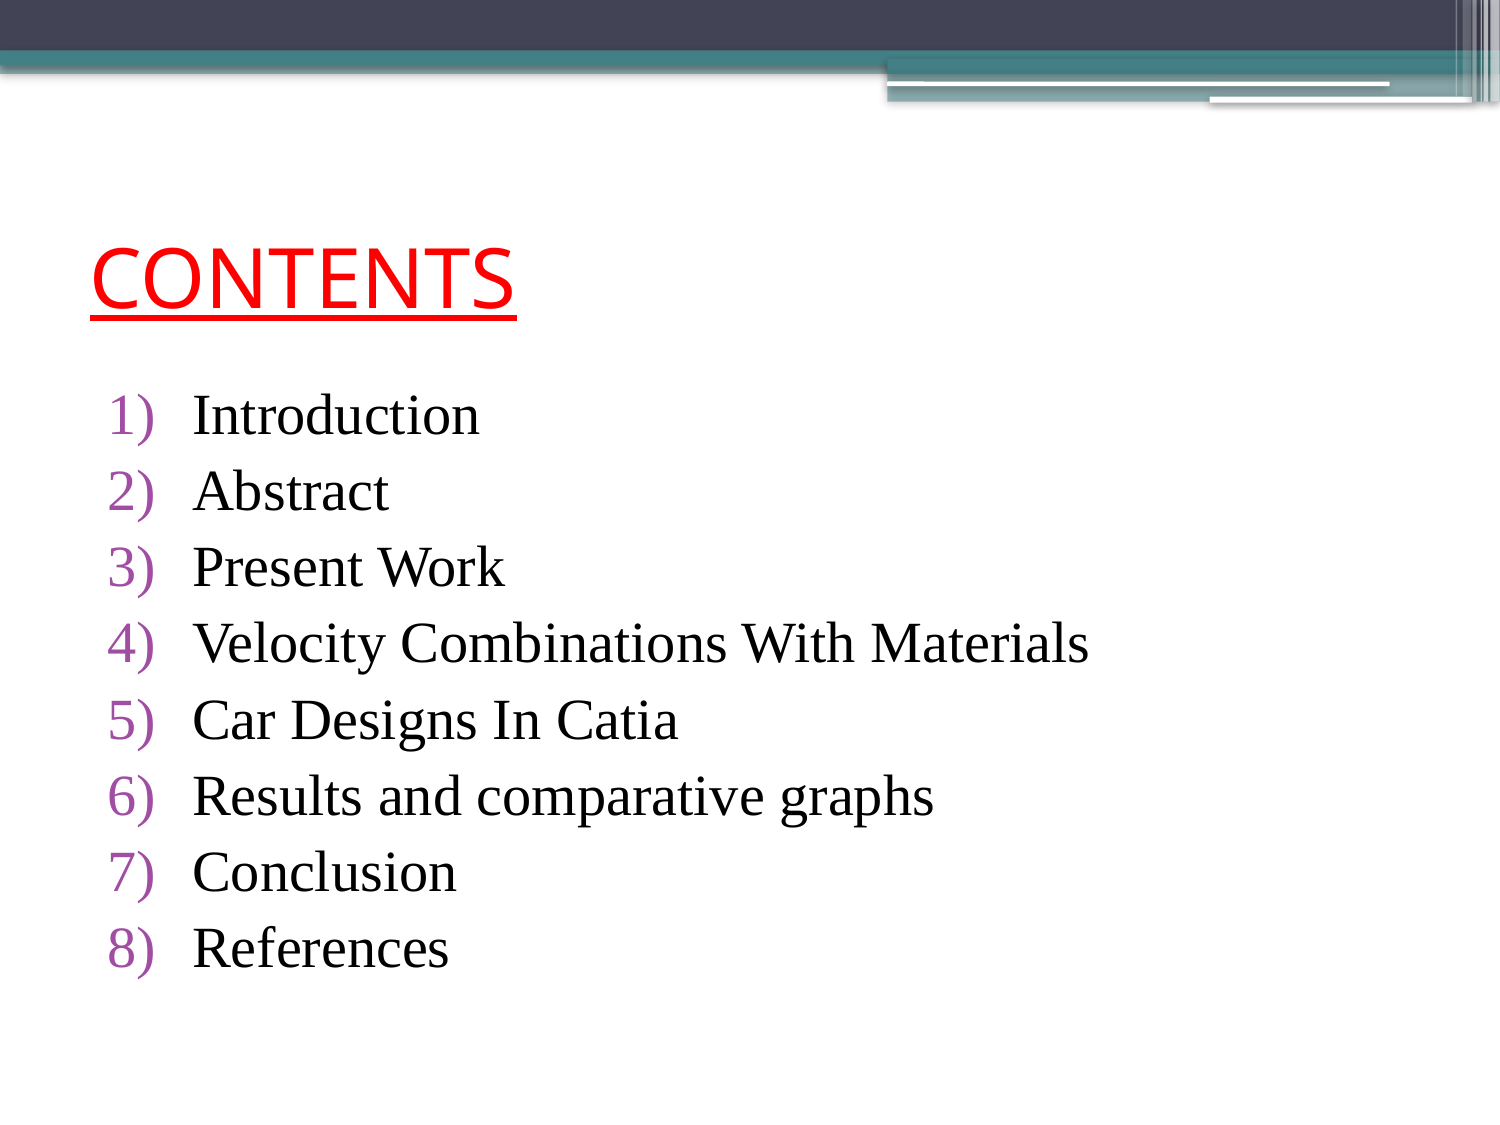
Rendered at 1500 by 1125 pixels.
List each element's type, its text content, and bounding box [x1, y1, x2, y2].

list Introduction Abstract Present Work Velocity Combinations With Materials Car Designs In Catia Results and comparative graphs Conclusion References [75, 368, 1425, 1079]
title CONTENTS [75, 187, 1425, 363]
